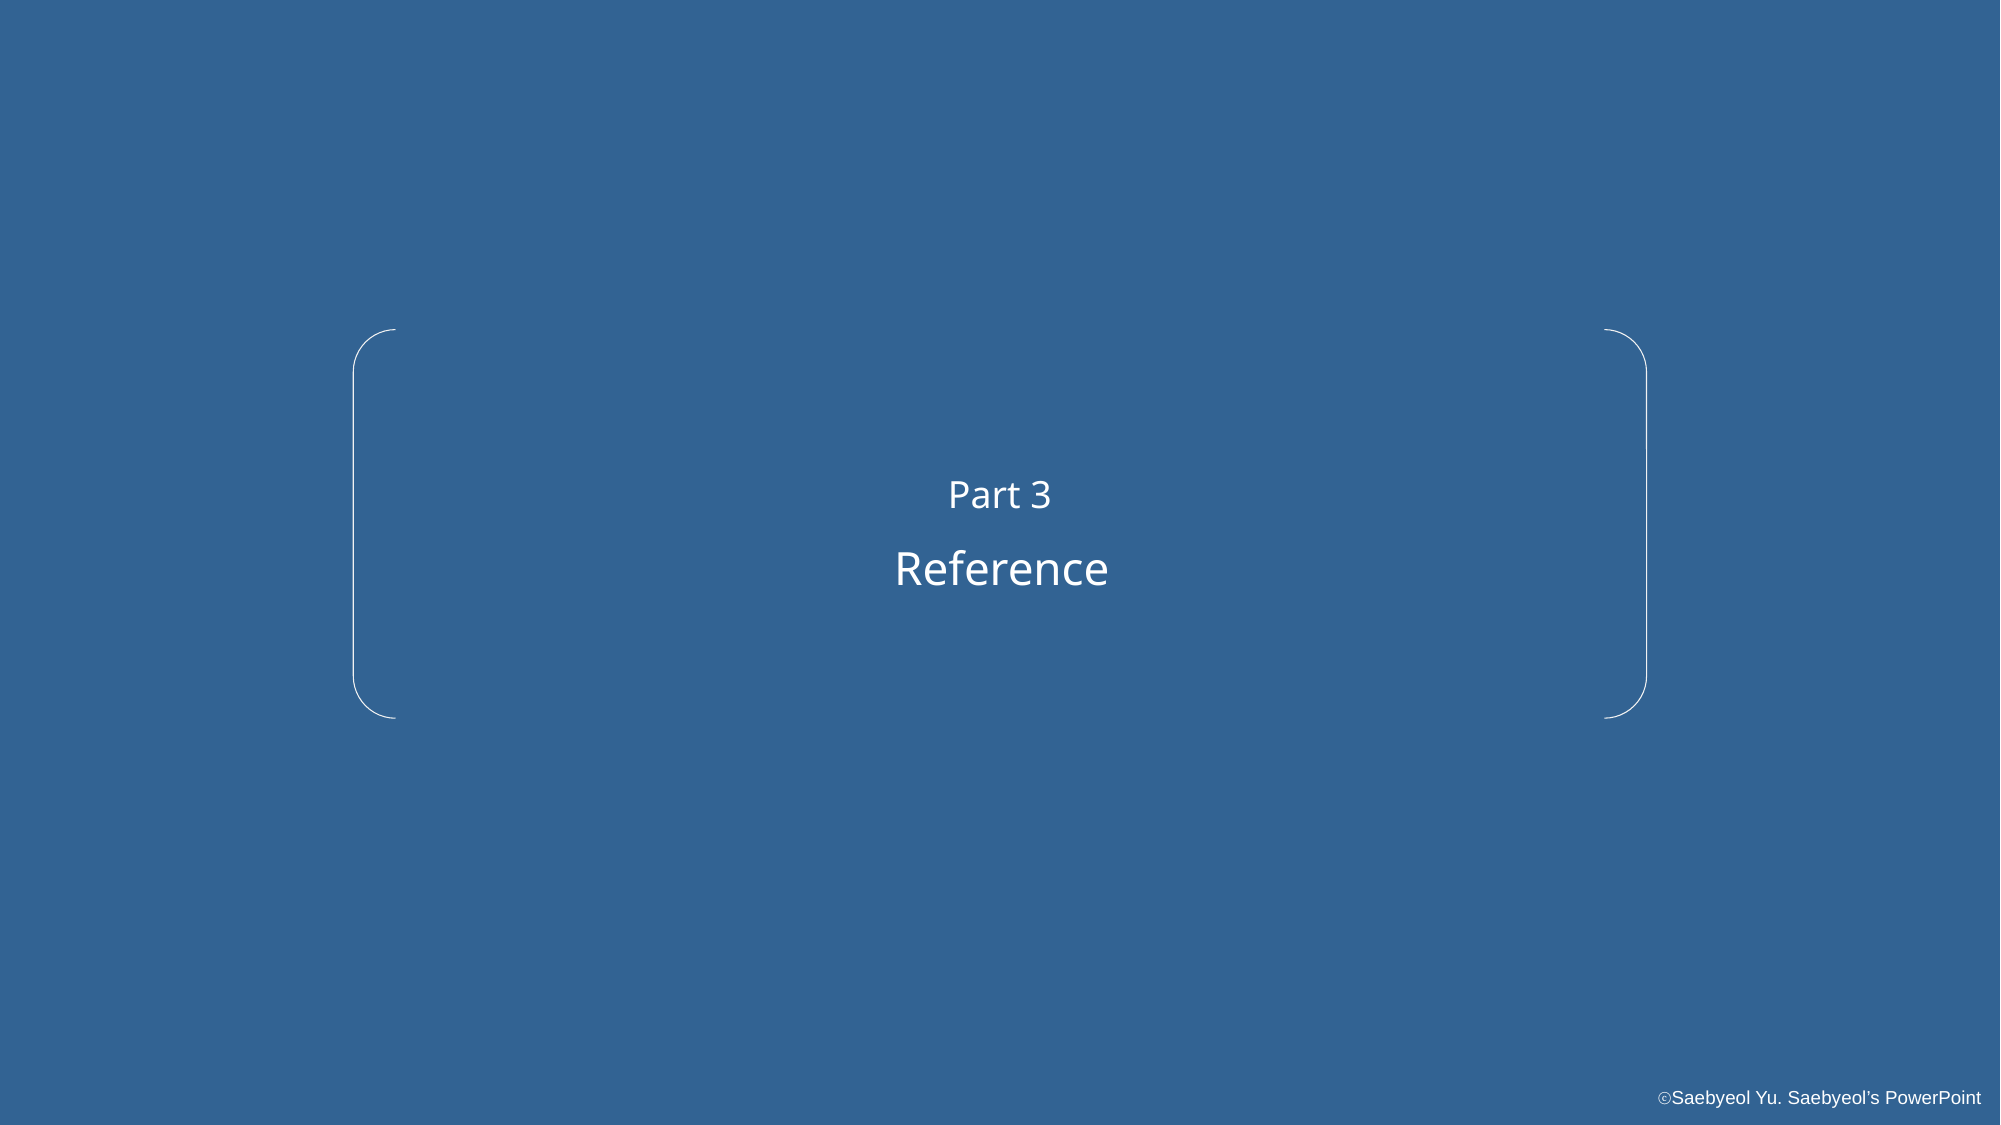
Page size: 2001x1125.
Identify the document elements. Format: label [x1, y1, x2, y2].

text_box [352, 329, 1648, 719]
